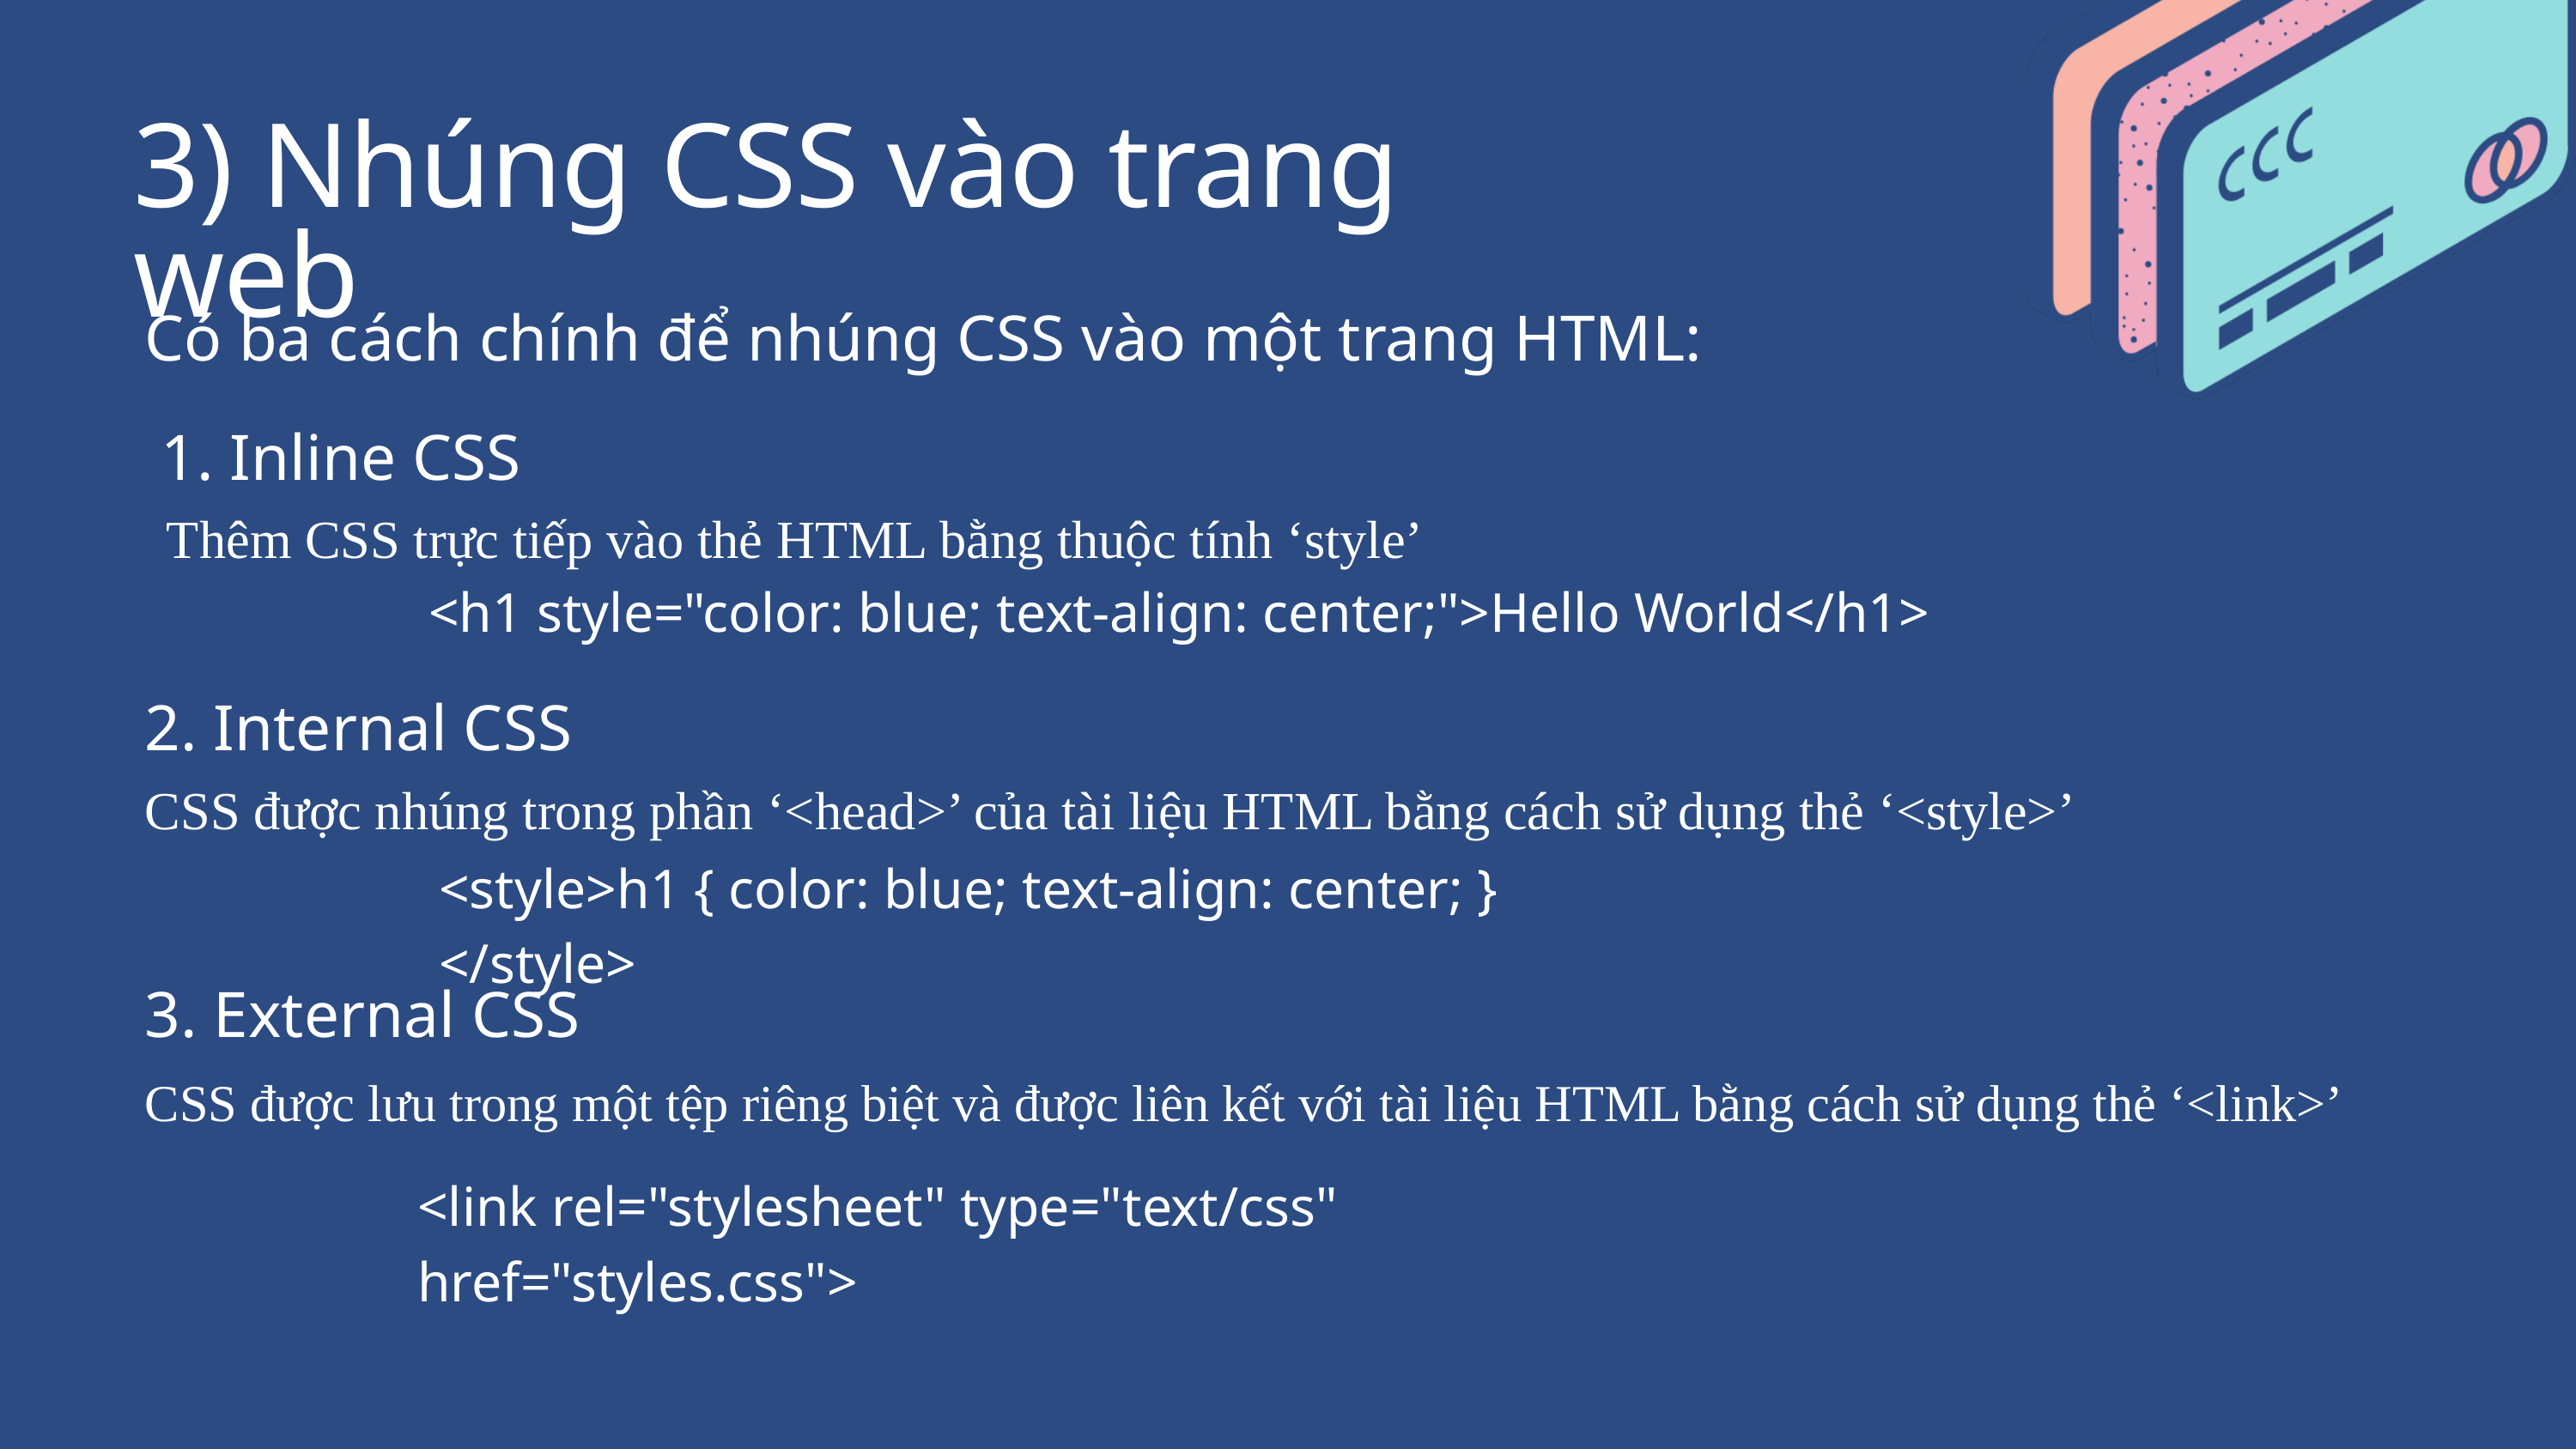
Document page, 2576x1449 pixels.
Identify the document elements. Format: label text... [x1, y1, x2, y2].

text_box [144, 688, 2302, 922]
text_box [144, 418, 2302, 646]
text_box 3) Nhúng CSS vào trang web [133, 119, 1561, 342]
text_box Có ba cách chính để nhúng CSS vào một trang HTML: [144, 285, 2432, 373]
text_box [2026, 0, 2576, 401]
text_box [144, 961, 2384, 1240]
